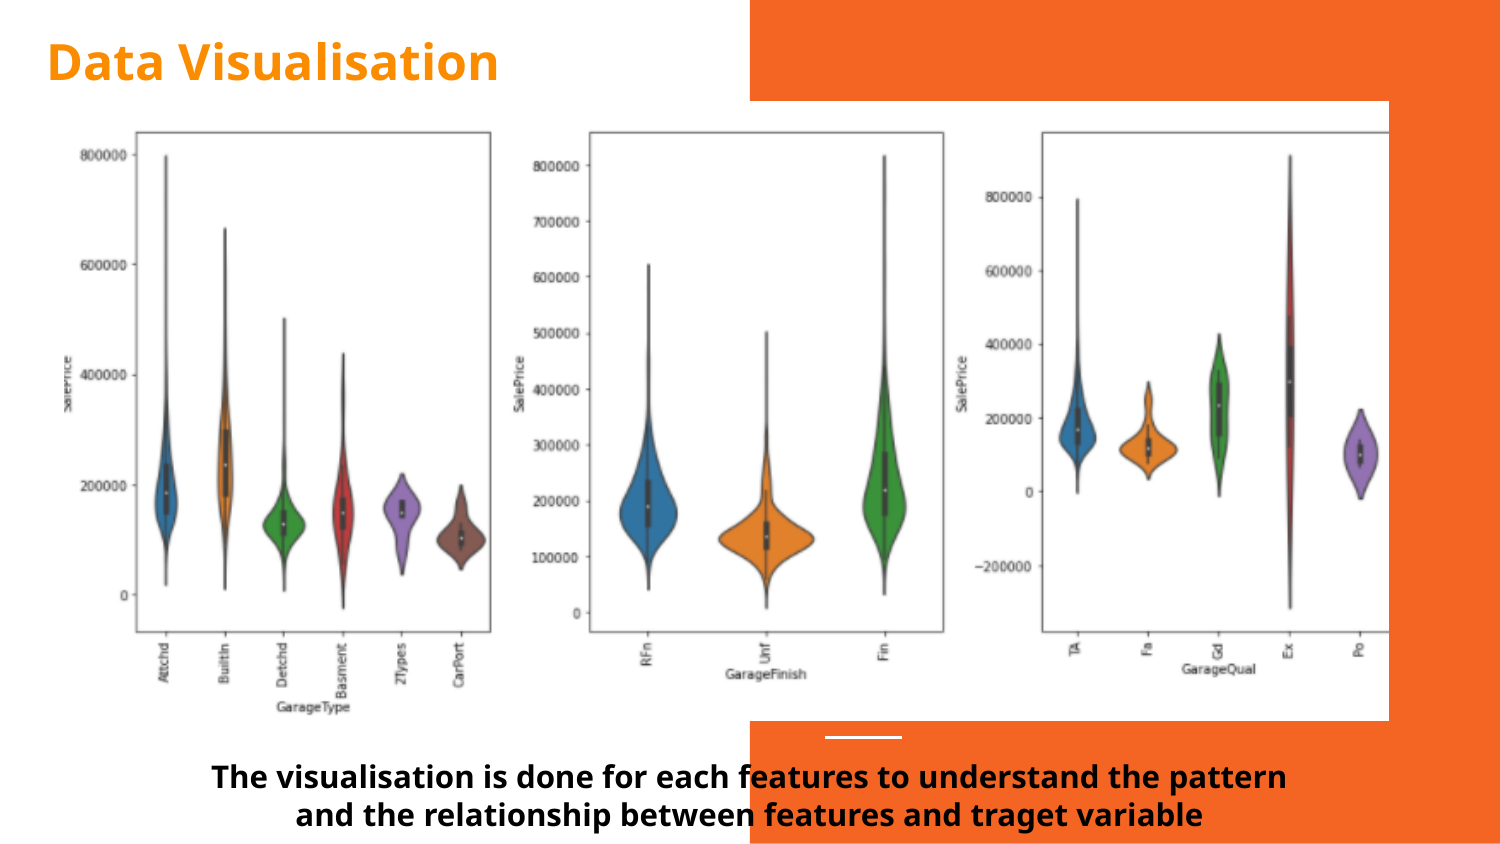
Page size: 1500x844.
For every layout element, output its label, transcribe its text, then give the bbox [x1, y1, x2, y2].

text_box The visualisation is done for each features to understand the pattern and the relationship between features and traget variable [172, 742, 1328, 844]
picture [63, 100, 1390, 721]
title Data Visualisation [31, 11, 554, 111]
